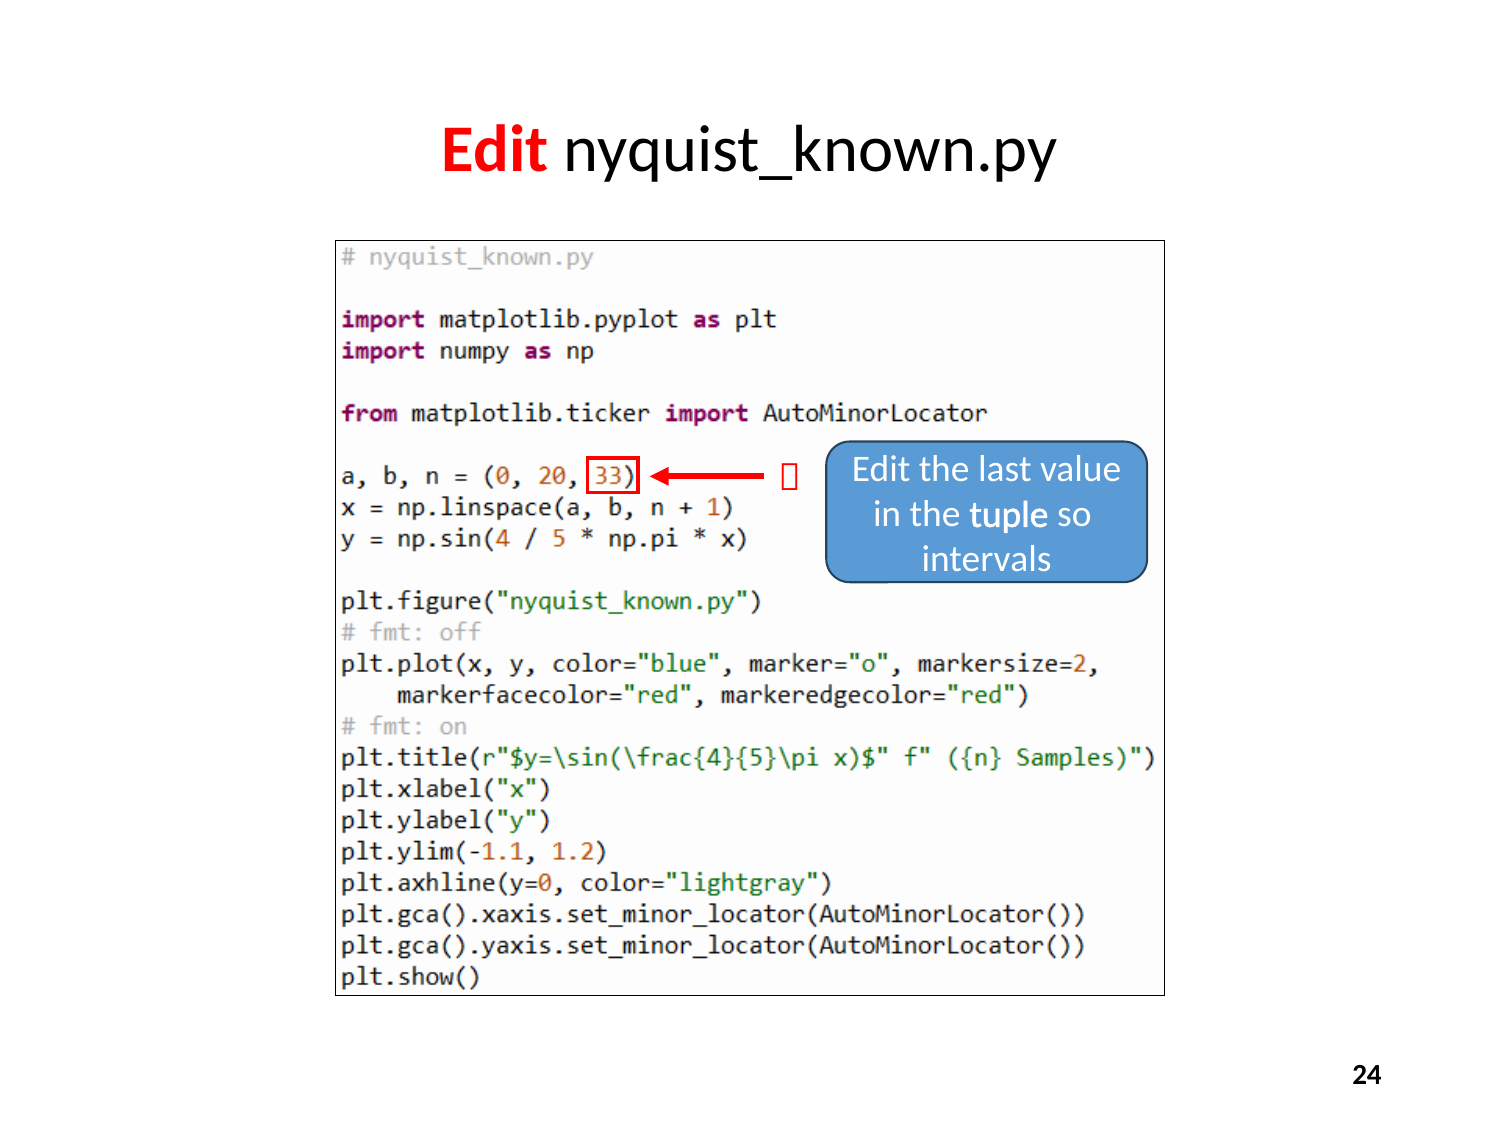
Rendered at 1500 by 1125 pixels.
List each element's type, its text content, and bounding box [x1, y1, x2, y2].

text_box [649, 445, 827, 507]
slide_number 24 [1059, 1042, 1397, 1103]
title Edit nyquist_known.py [103, 59, 1397, 241]
picture [335, 240, 1165, 996]
